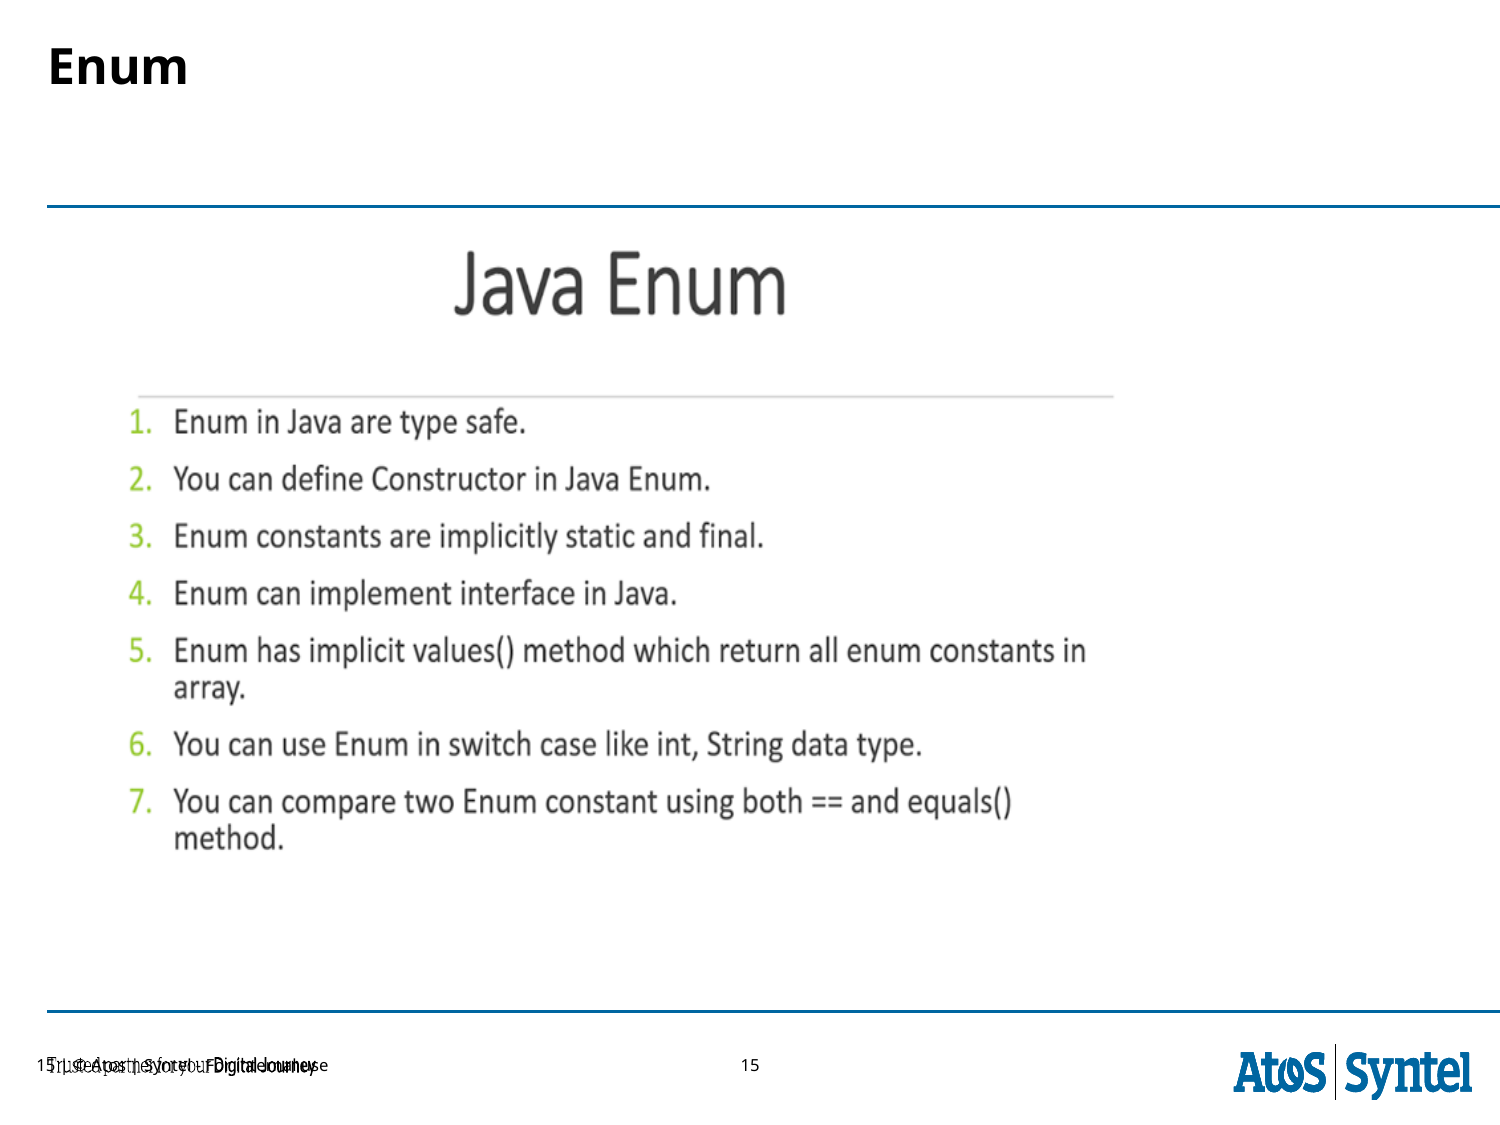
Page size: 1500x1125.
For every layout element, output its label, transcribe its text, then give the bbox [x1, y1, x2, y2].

title Enum [47, 26, 1471, 185]
picture [24, 224, 1213, 872]
